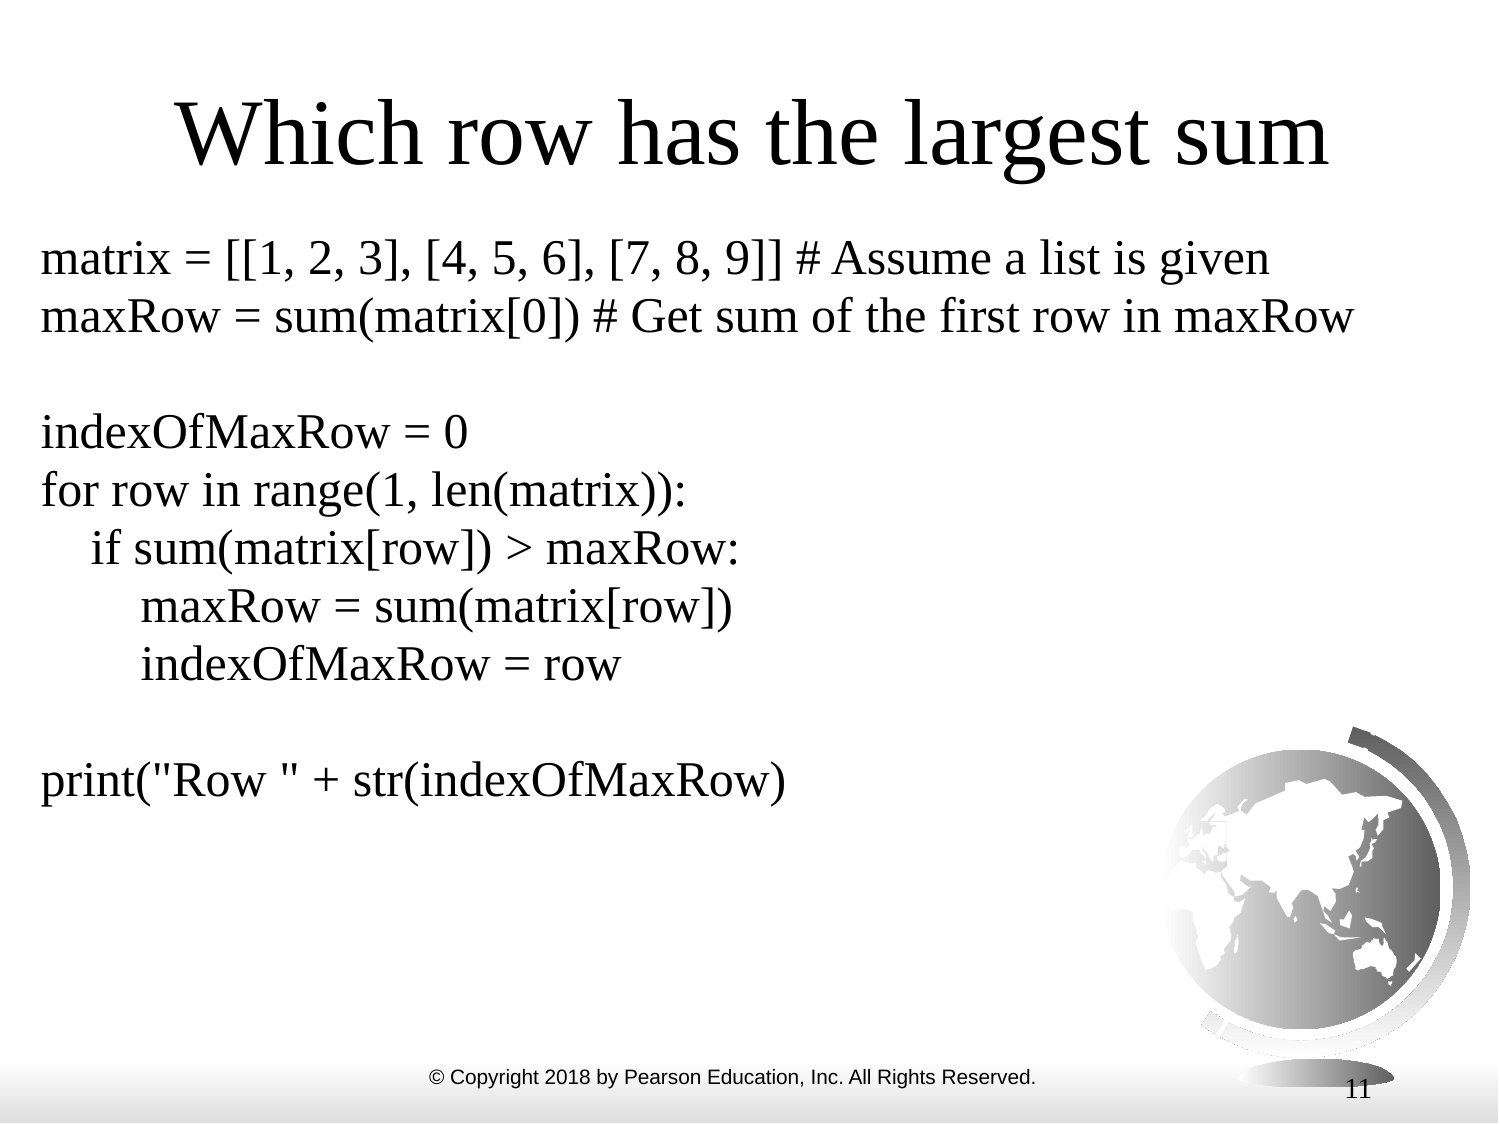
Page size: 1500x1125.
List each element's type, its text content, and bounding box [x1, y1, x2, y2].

list matrix = [[1, 2, 3], [4, 5, 6], [7, 8, 9]] # Assume a list is given maxRow = sum(matrix[0]) # Get sum of the first row in maxRow indexOfMaxRow = 0 for row in range(1, len(matrix)): if sum(matrix[row]) > maxRow: maxRow = sum(matrix[row]) indexOfMaxRow = row print("Row " + str(indexOfMaxRow) [25, 228, 1456, 966]
slide_number 11 [1074, 1049, 1388, 1125]
title Which row has the largest sum [50, 62, 1456, 191]
